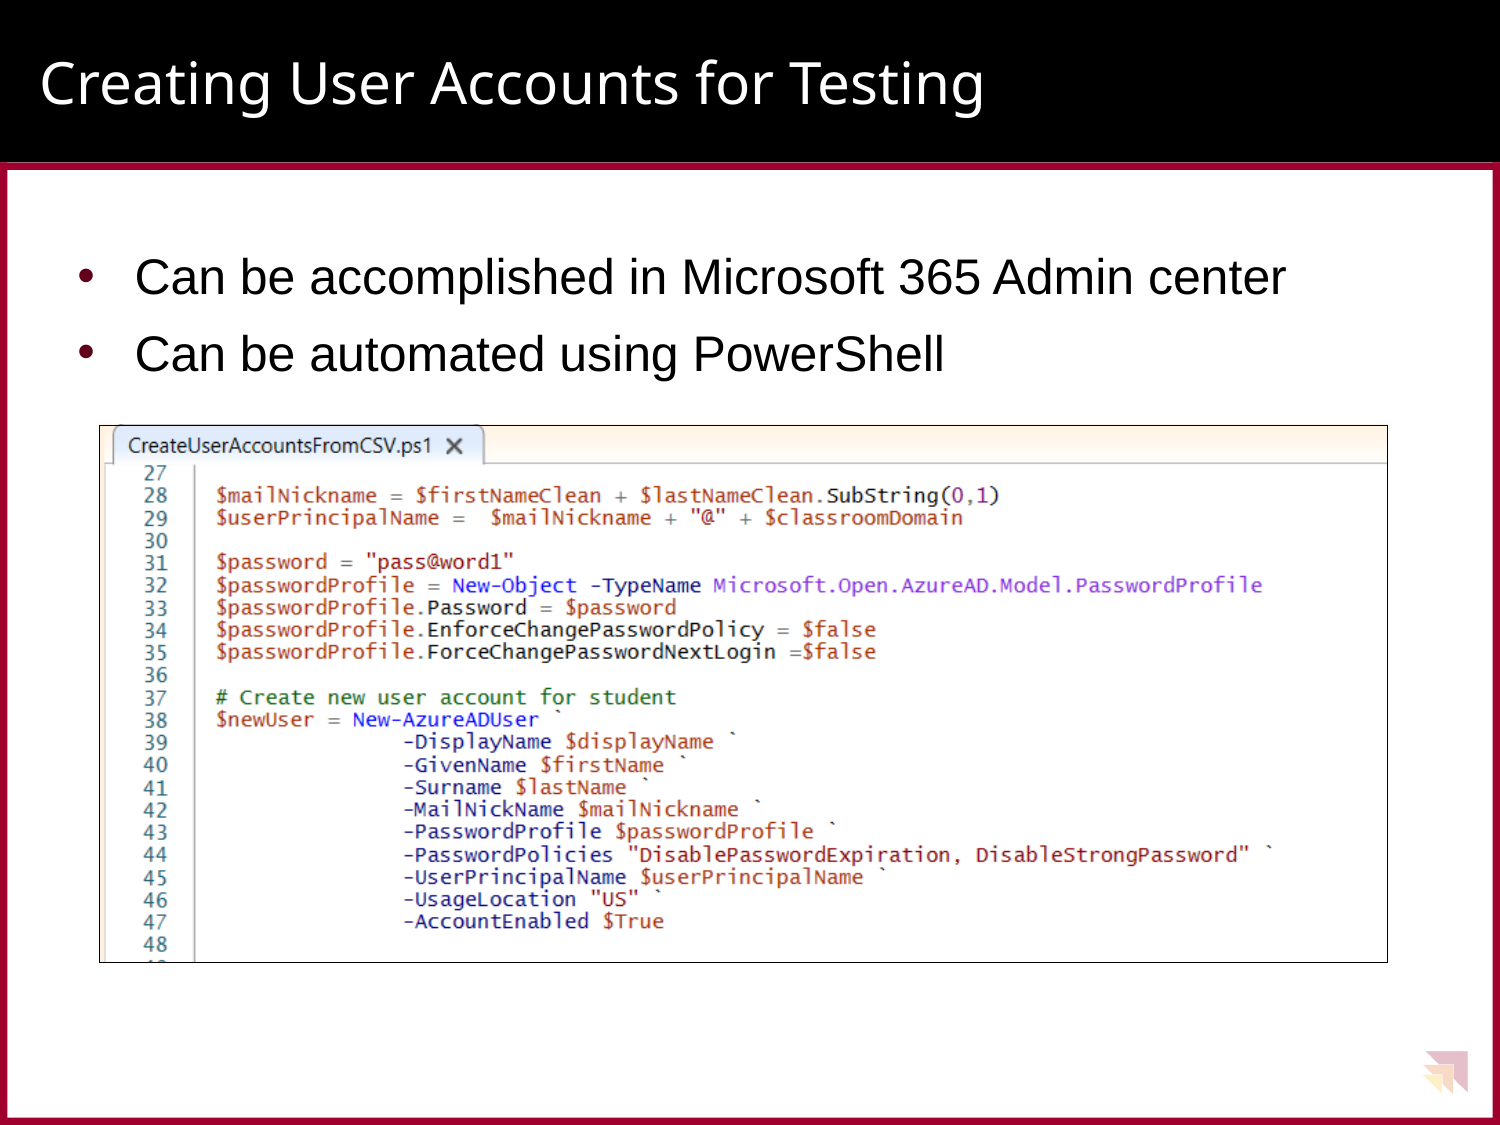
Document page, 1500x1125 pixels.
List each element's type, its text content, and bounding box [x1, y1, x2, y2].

picture [99, 424, 1388, 963]
list Can be accomplished in Microsoft 365 Admin center Can be automated using PowerShell [62, 237, 1438, 1088]
title Creating User Accounts for Testing [24, 12, 1438, 150]
